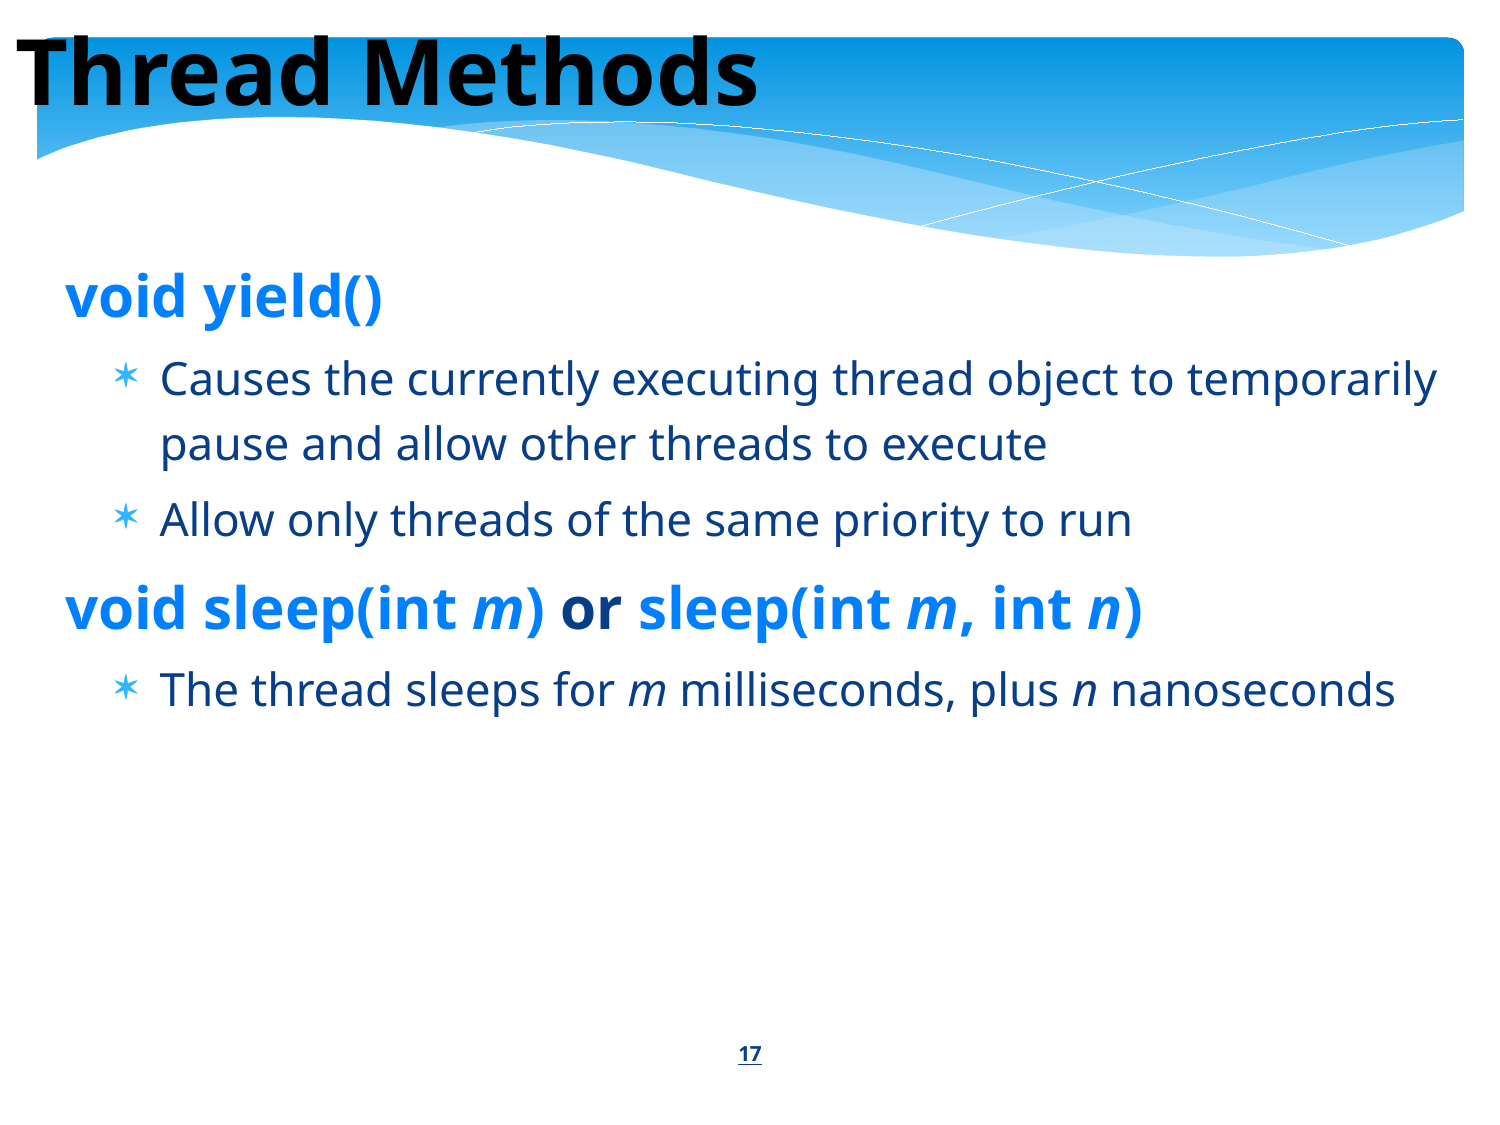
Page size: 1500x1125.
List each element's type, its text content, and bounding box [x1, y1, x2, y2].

list void yield() Causes the currently executing thread object to temporarily pause and allow other threads to execute Allow only threads of the same priority to run void sleep(int m) or sleep(int m, int n) The thread sleeps for m milliseconds, plus n nanoseconds [50, 237, 1463, 1038]
title Thread Methods [0, 0, 1188, 138]
slide_number 17 [654, 1038, 846, 1086]
